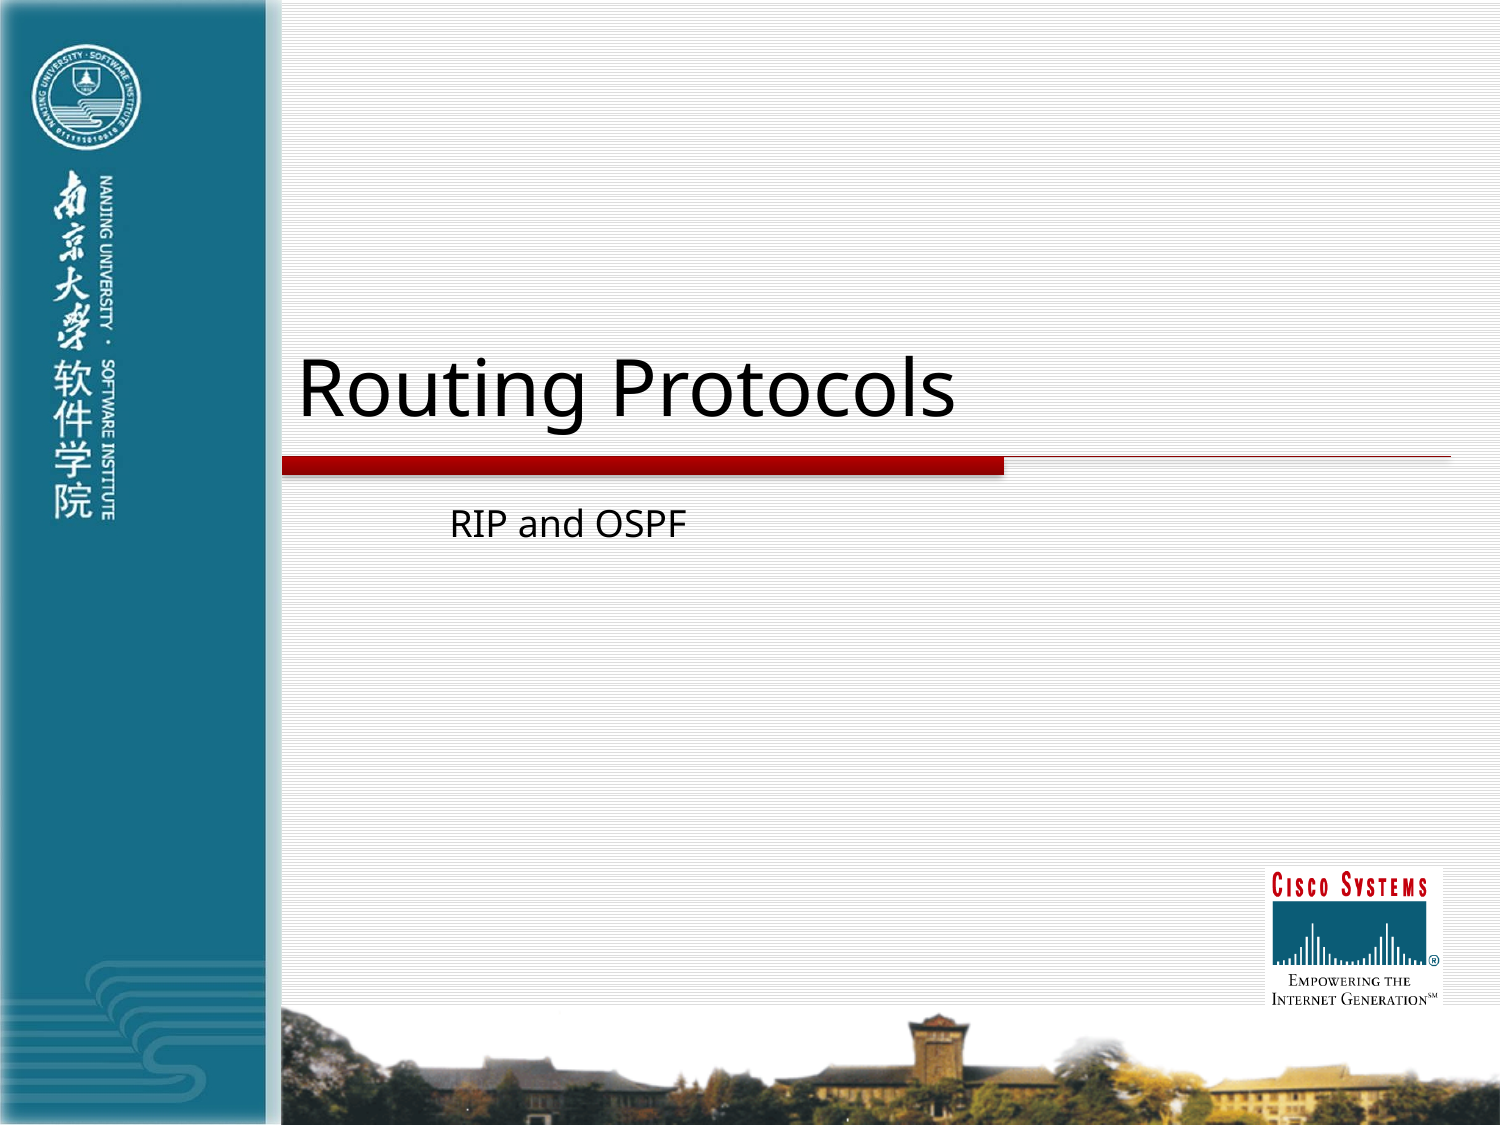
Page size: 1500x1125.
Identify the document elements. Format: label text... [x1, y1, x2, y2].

picture [0, 0, 1500, 1125]
title Routing Protocols [281, 199, 1353, 441]
text_box RIP and OSPF [434, 492, 702, 552]
